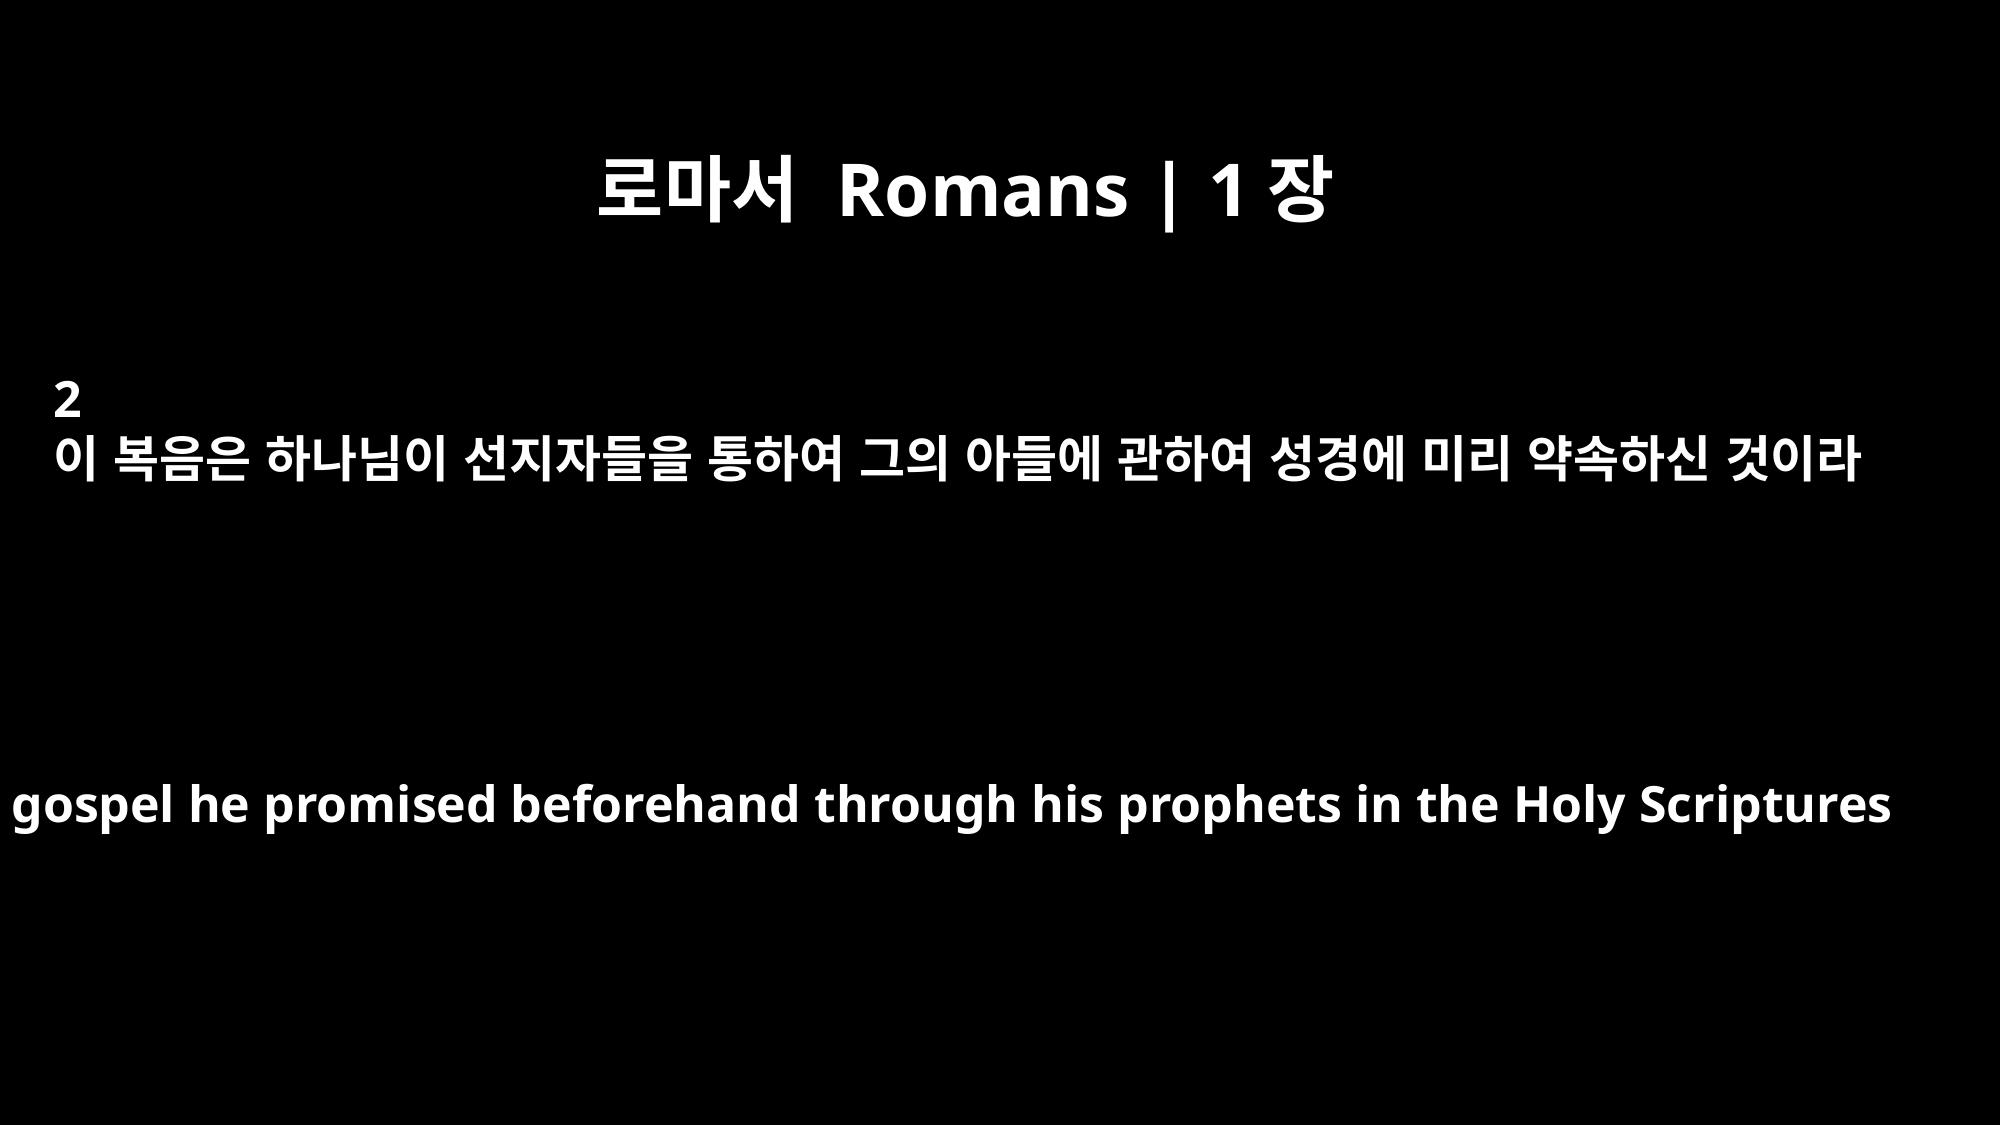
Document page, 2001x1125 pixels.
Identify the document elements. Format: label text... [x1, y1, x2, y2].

text_box 2 이 복음은 하나님이 선지자들을 통하여 그의 아들에 관하여 성경에 미리 약속하신 것이라 [38, 359, 1879, 495]
text_box the gospel he promised beforehand through his prophets in the Holy Scriptures [0, 764, 1909, 840]
text_box 로마서 Romans | 1장 [582, 136, 1350, 239]
